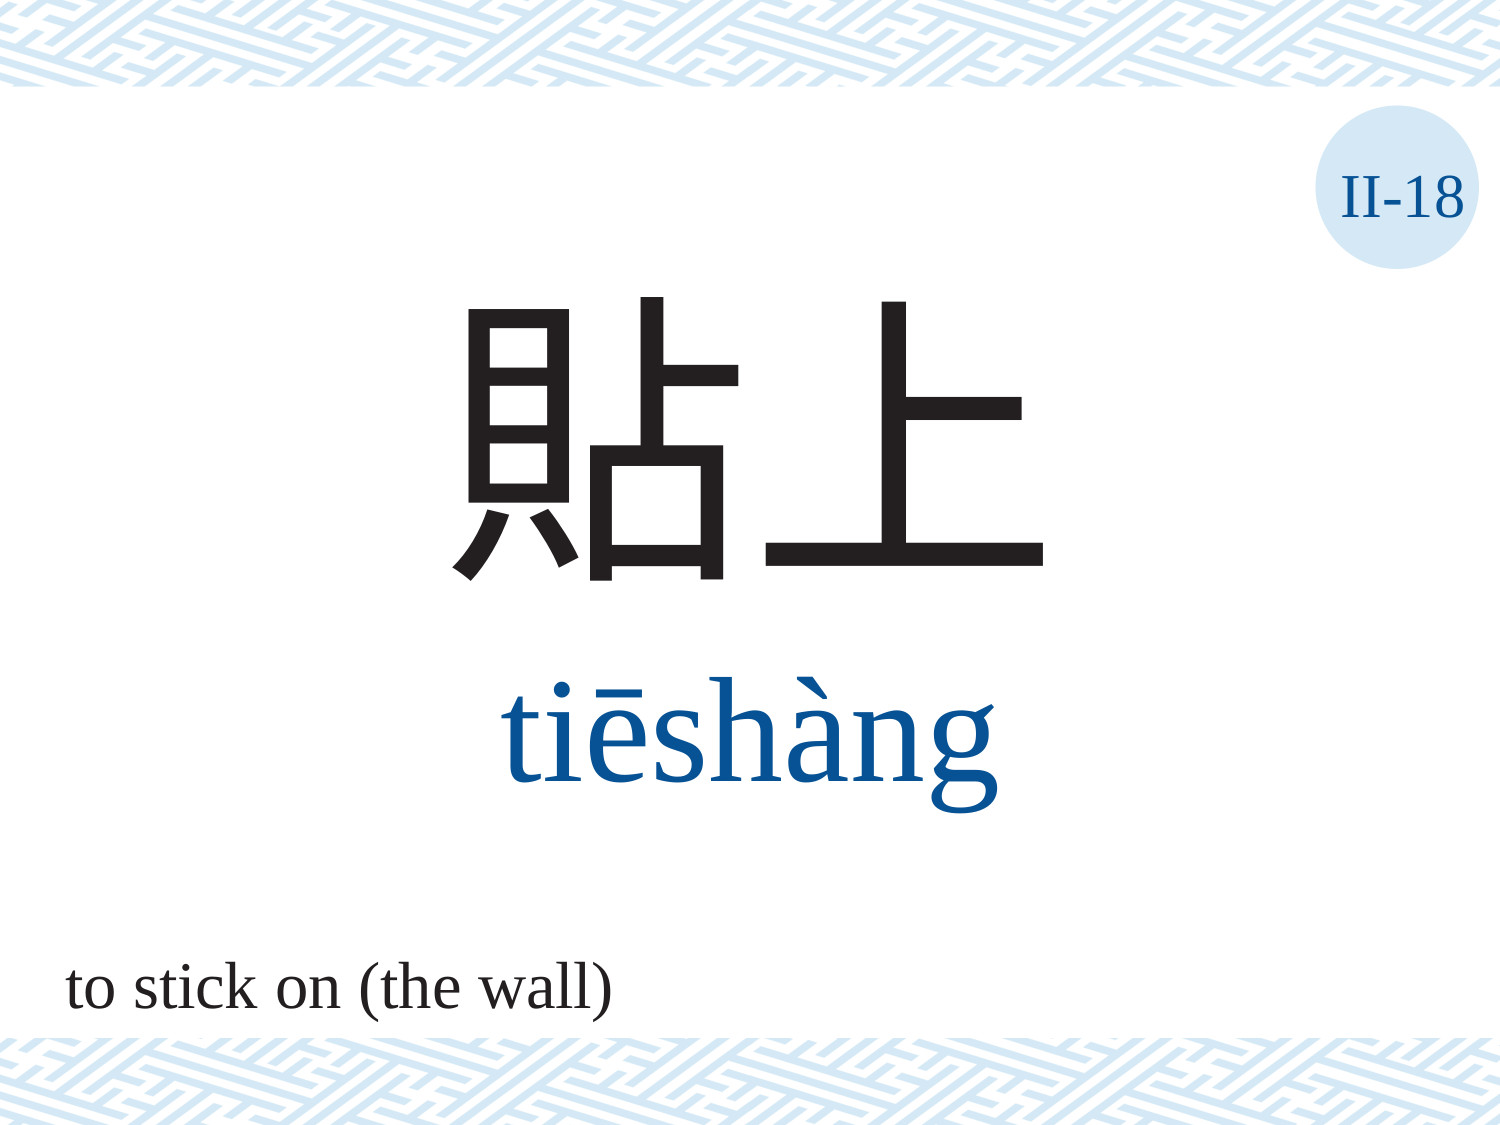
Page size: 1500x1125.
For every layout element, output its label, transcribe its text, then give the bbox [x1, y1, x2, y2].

picture [0, 0, 1500, 1125]
text_box to stick on (the wall) [62, 942, 703, 1023]
text_box II-18 貼上 tiēshàng [439, 154, 1467, 812]
